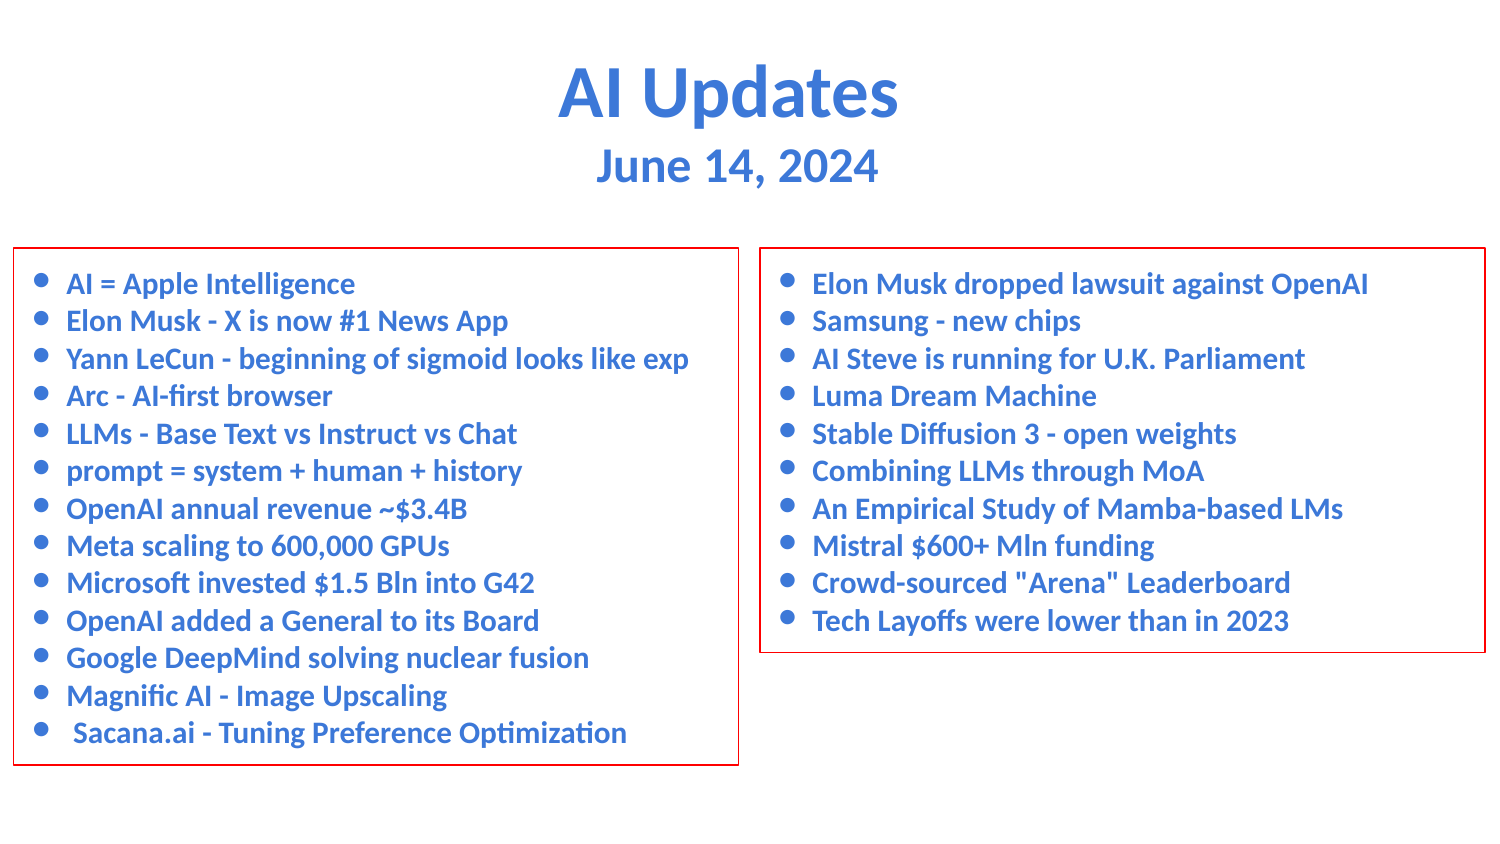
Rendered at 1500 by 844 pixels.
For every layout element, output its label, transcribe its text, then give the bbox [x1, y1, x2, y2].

text_box AI Updates June 14, 2024 [529, 40, 946, 194]
text_box Elon Musk dropped lawsuit against OpenAI Samsung - new chips AI Steve is running for U.K. Parliament Luma Dream Machine Stable Diffusion 3 - open weights Combining LLMs through MoA An Empirical Study of Mamba-based LMs Mistral $600+ Mln funding Crowd-sourced "Arena" Leaderboard Tech Layoffs were lower than in 2023 [760, 248, 1486, 653]
text_box AI = Apple Intelligence Elon Musk - X is now #1 News App Yann LeCun - beginning of sigmoid looks like exp Arc - AI-first browser LLMs - Base Text vs Instruct vs Chat prompt = system + human + history OpenAI annual revenue ~$3.4B Meta scaling to 600,000 GPUs Microsoft invested $1.5 Bln into G42 OpenAI added a General to its Board Google DeepMind solving nuclear fusion Magnific AI - Image Upscaling Sacana.ai - Tuning Preference Optimization [13, 248, 739, 765]
